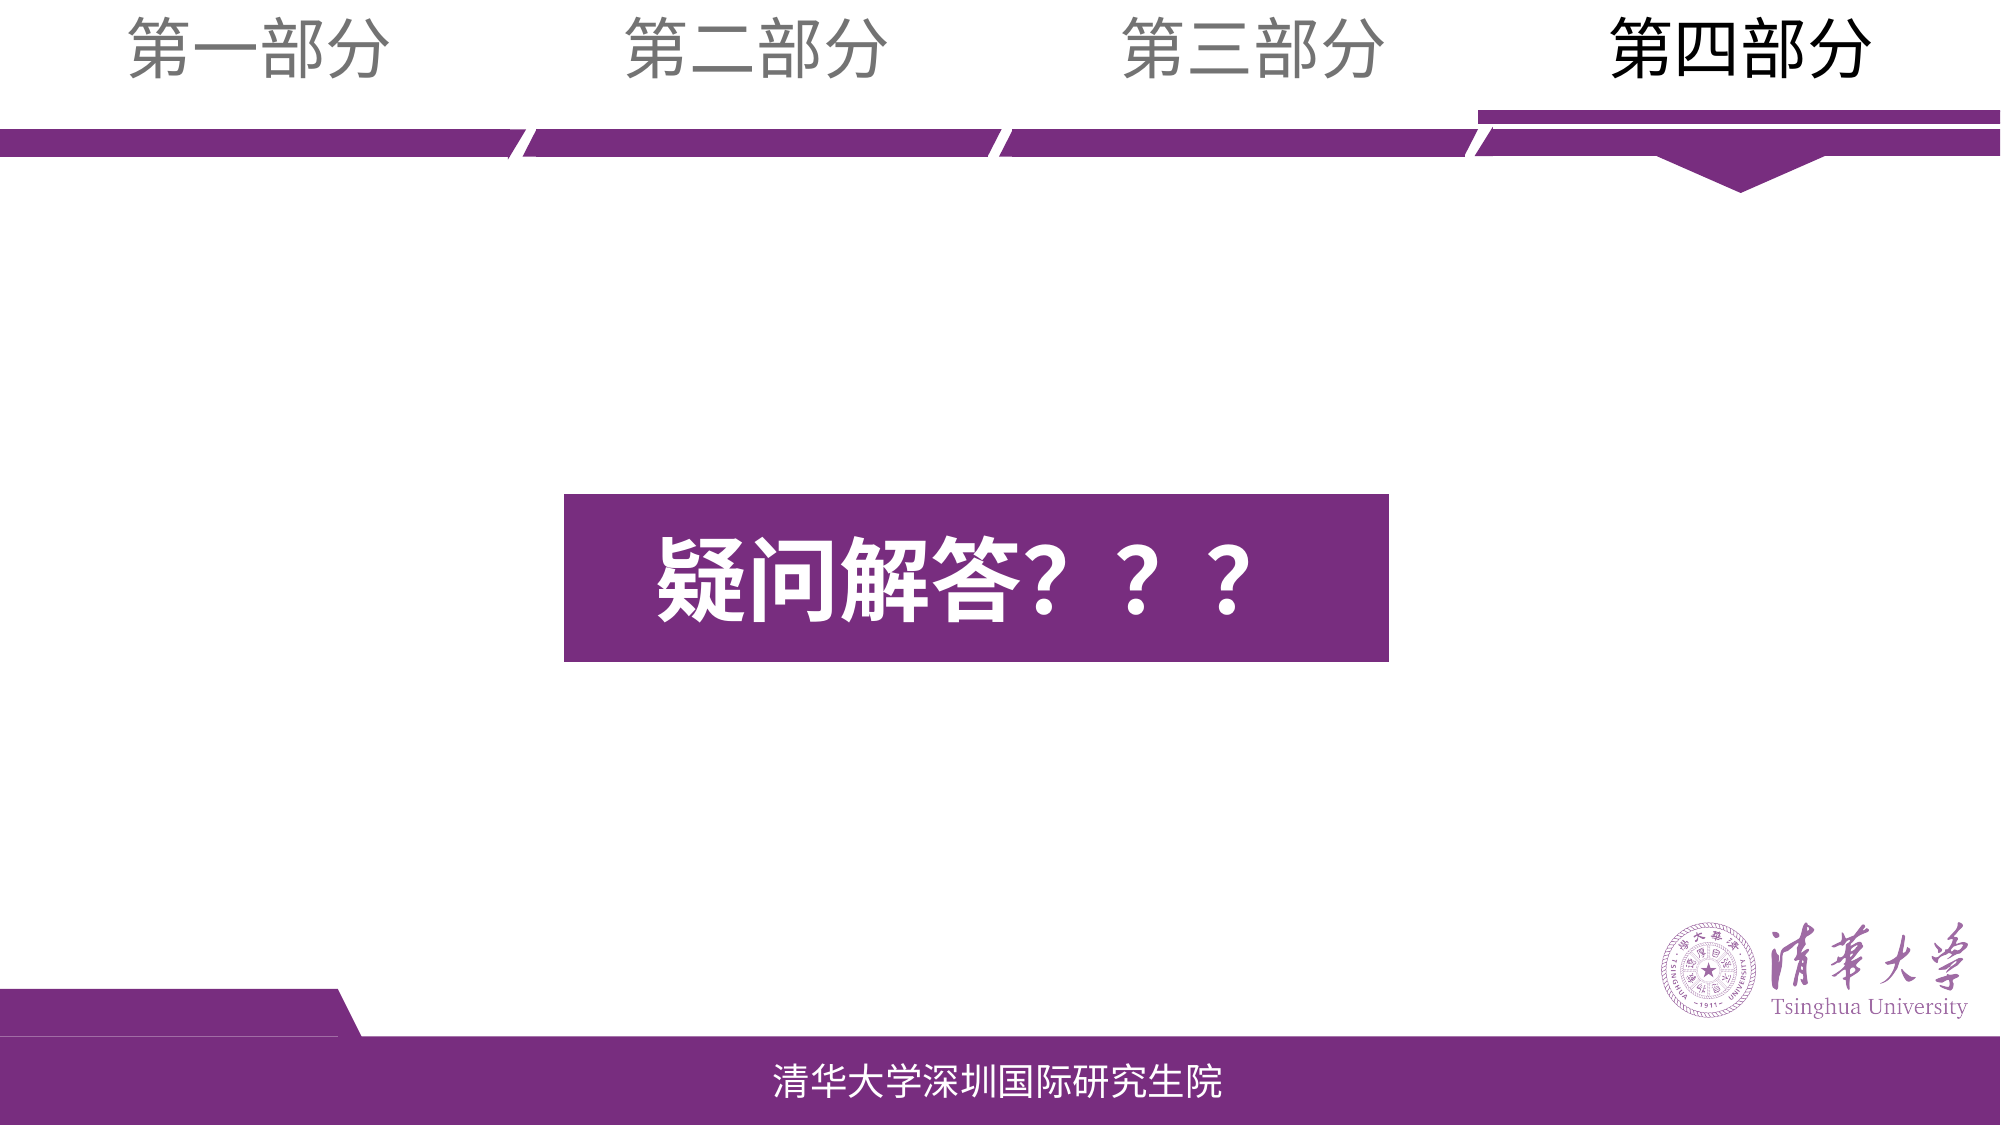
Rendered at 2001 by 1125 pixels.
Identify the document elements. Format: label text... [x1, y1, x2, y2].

text_box 疑问解答？？？ [564, 494, 1389, 662]
